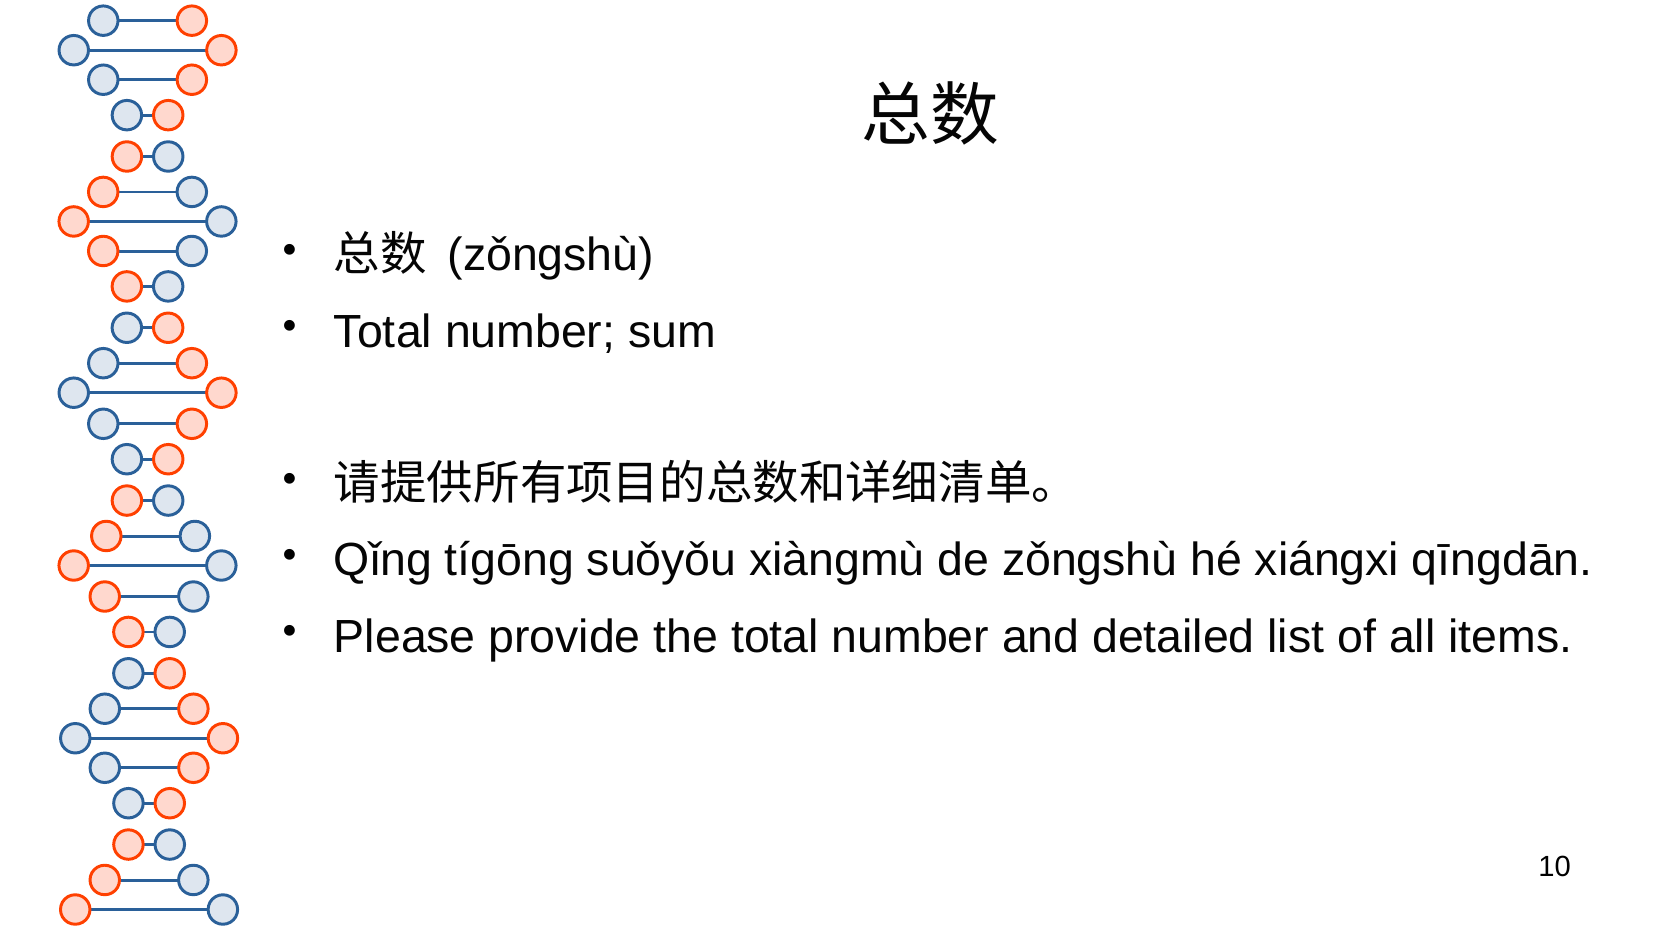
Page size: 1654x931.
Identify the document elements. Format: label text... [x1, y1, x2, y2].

list 总数 (zǒngshù) Total number; sum 请提供所有项目的总数和详细清单。 Qǐng tígōng suǒyǒu xiàngmù de zǒngshù hé xiángxi qīngdān. Please provide the total number and detailed list of all items. [265, 224, 1595, 764]
slide_number 10 [1185, 847, 1571, 912]
title 总数 [265, 35, 1595, 189]
